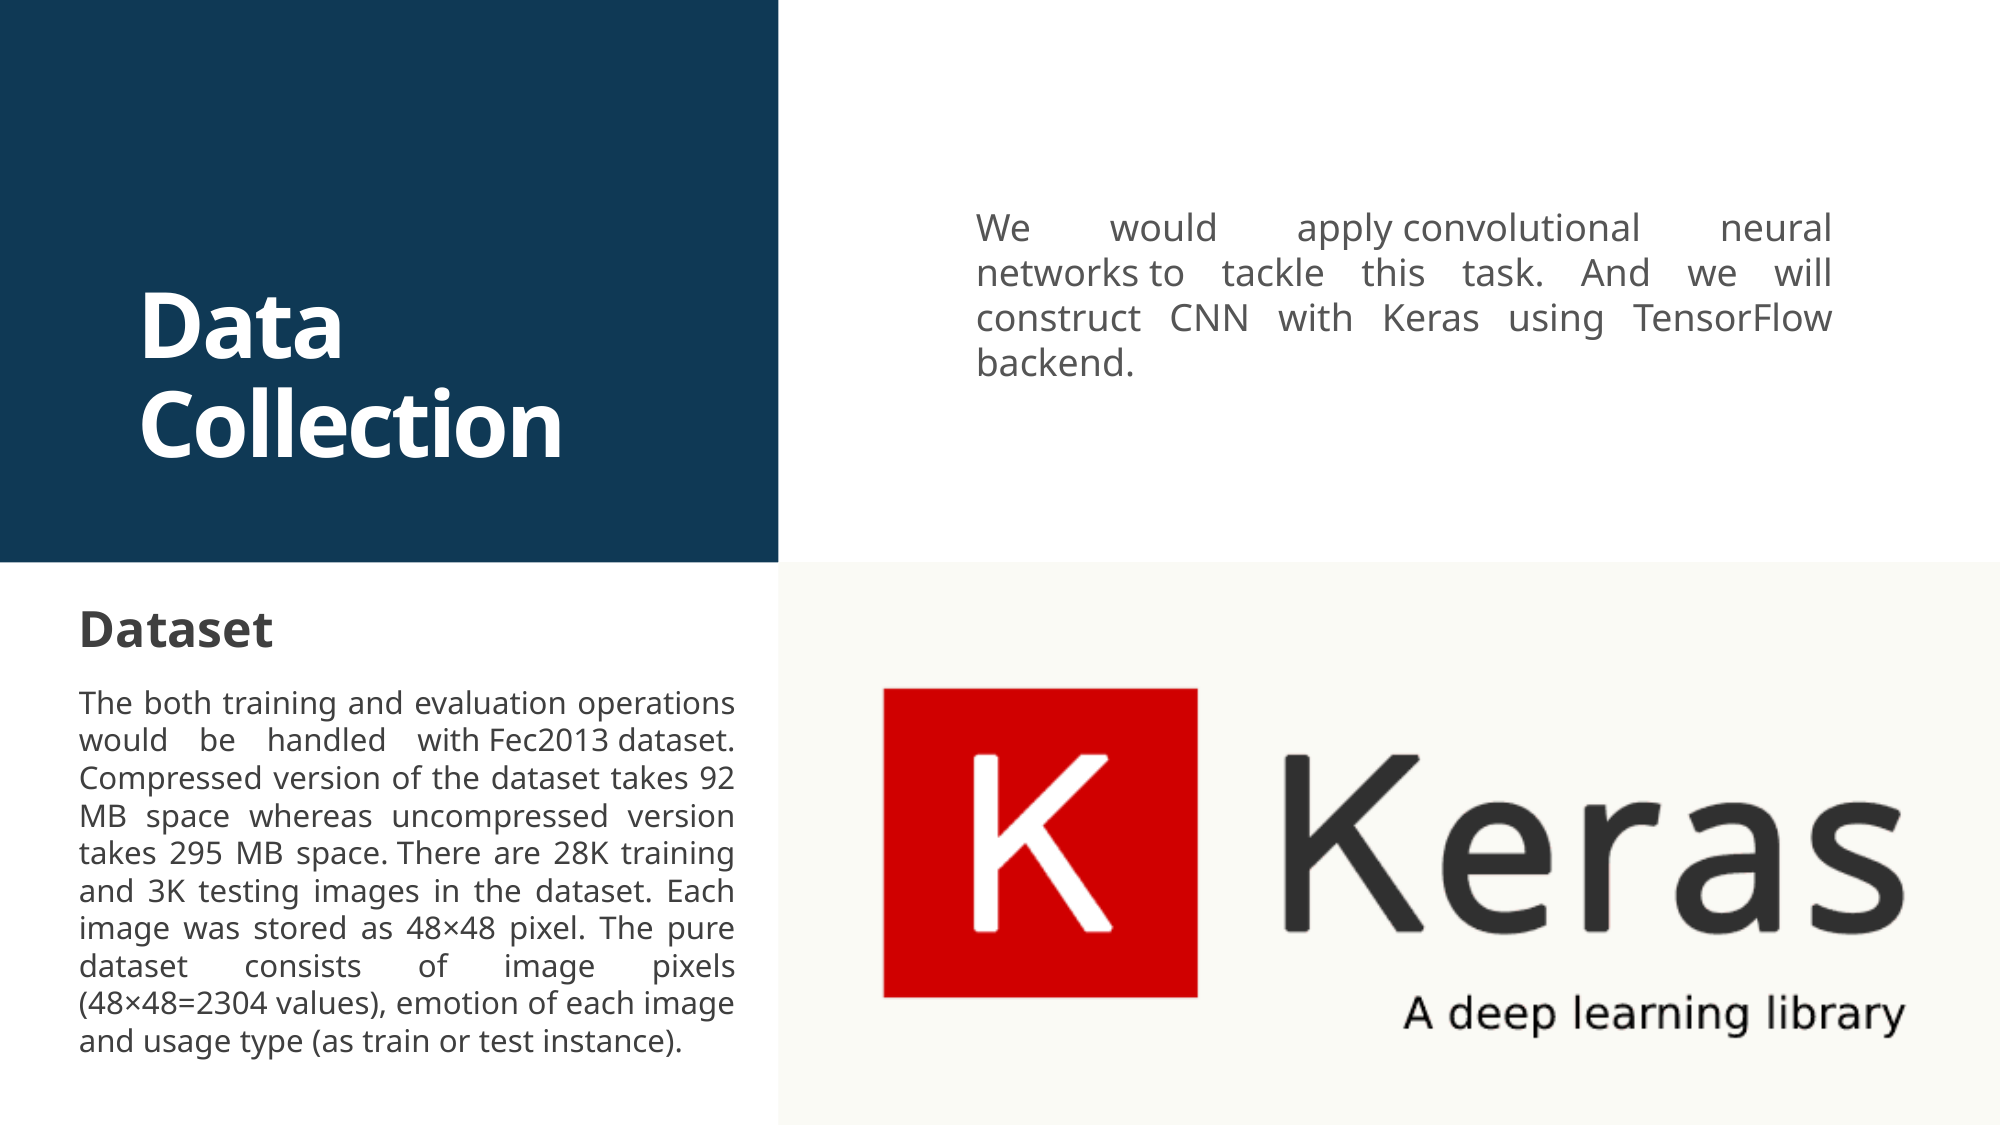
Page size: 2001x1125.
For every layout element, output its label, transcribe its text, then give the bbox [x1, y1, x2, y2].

title Data Collection [137, 272, 644, 490]
list Dataset [78, 603, 778, 667]
text_box We would apply convolutional neural networks to tackle this task. And we will construct CNN with Keras using TensorFlow backend. [961, 196, 1849, 392]
list The both training and evaluation operations would be handled with Fec2013 dataset. Compressed version of the dataset takes 92 MB space whereas uncompressed version takes 295 MB space. There are 28K training and 3K testing images in the dataset. Each image was stored as 48×48 pixel. The pure dataset consists of image pixels (48×48=2304 values), emotion of each image and usage type (as train or test instance). [78, 683, 752, 1120]
picture [778, 562, 2000, 1125]
